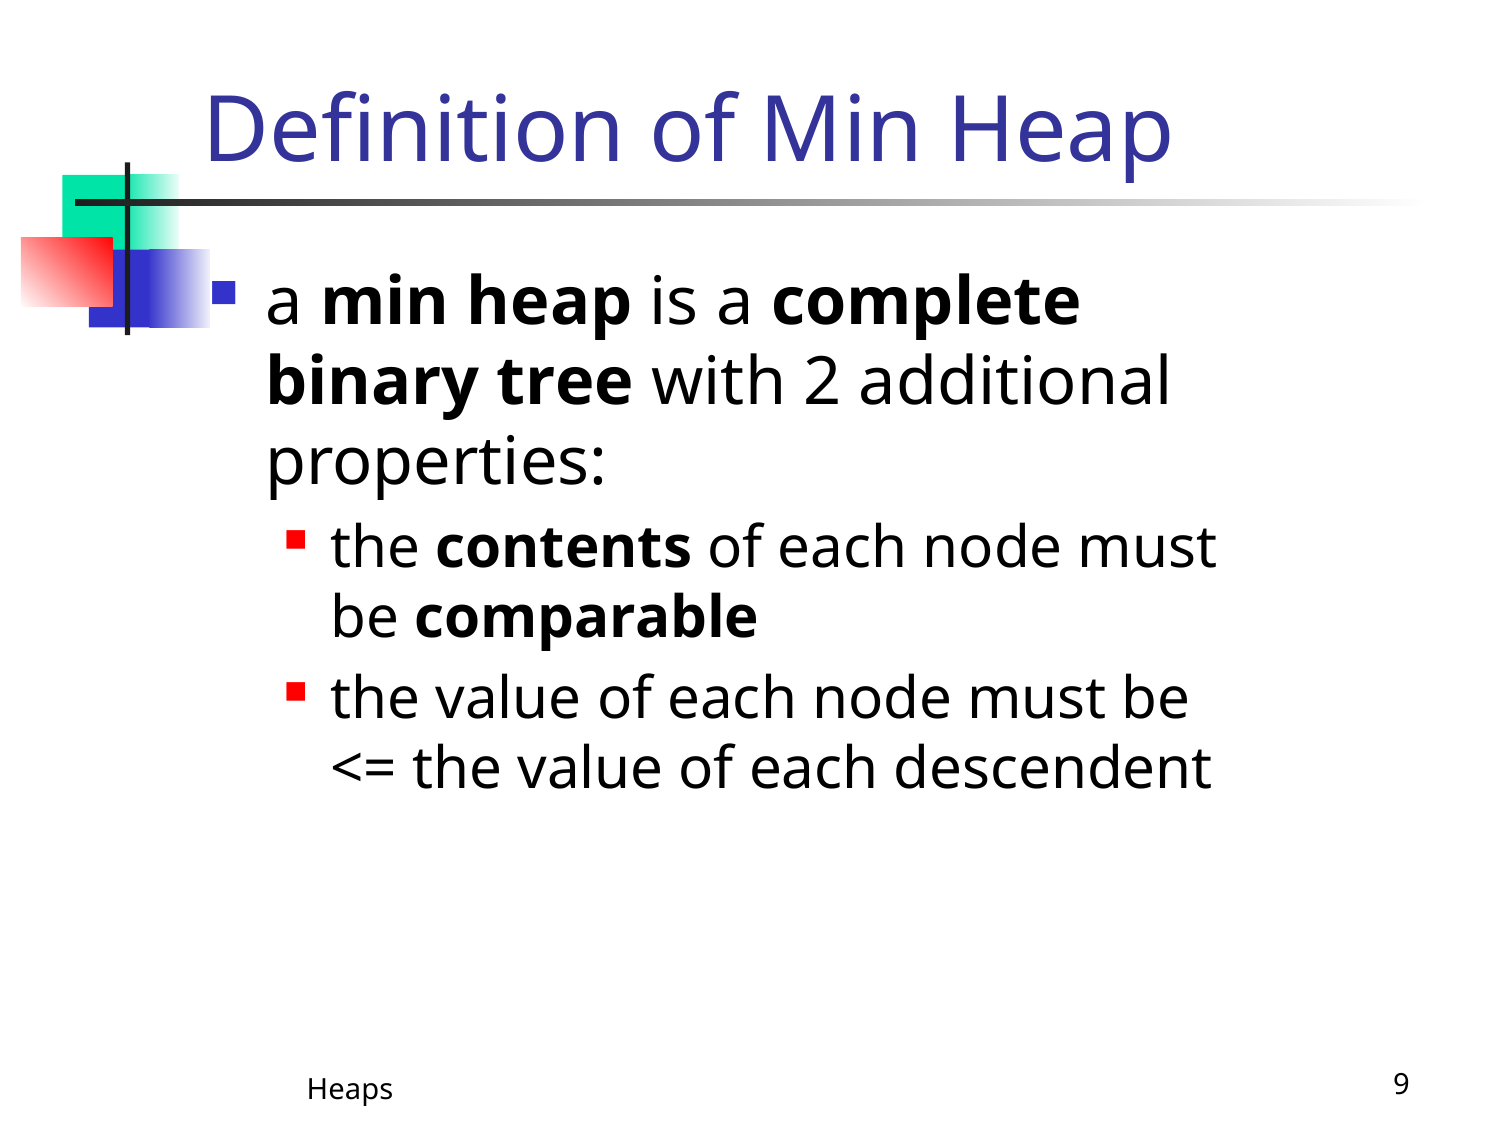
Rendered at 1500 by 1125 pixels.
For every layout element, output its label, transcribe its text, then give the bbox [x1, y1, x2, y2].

list a min heap is a complete binary tree with 2 additional properties: the contents of each node must be comparable the value of each node must be <= the value of each descendent [193, 249, 1238, 1007]
title Definition of Min Heap [187, 0, 1467, 188]
slide_number 9 [1112, 1037, 1426, 1113]
footer Heaps [112, 1037, 588, 1113]
